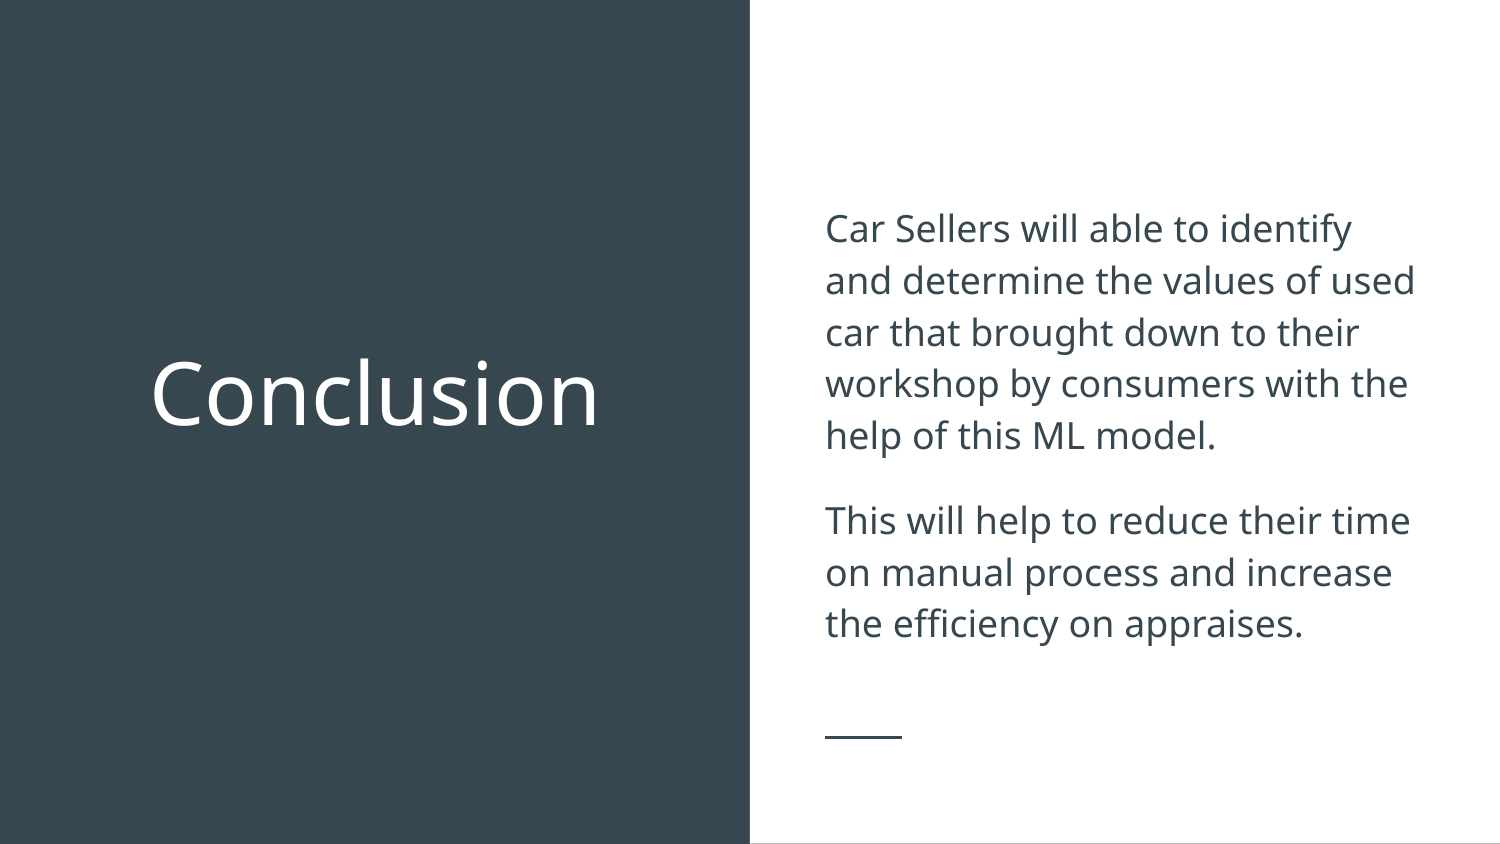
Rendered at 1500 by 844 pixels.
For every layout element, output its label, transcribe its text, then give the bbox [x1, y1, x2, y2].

title Conclusion [43, 177, 708, 458]
list Car Sellers will able to identify and determine the values of used car that brought down to their workshop by consumers with the help of this ML model. This will help to reduce their time on manual process and increase the efficiency on appraises. [810, 118, 1440, 725]
